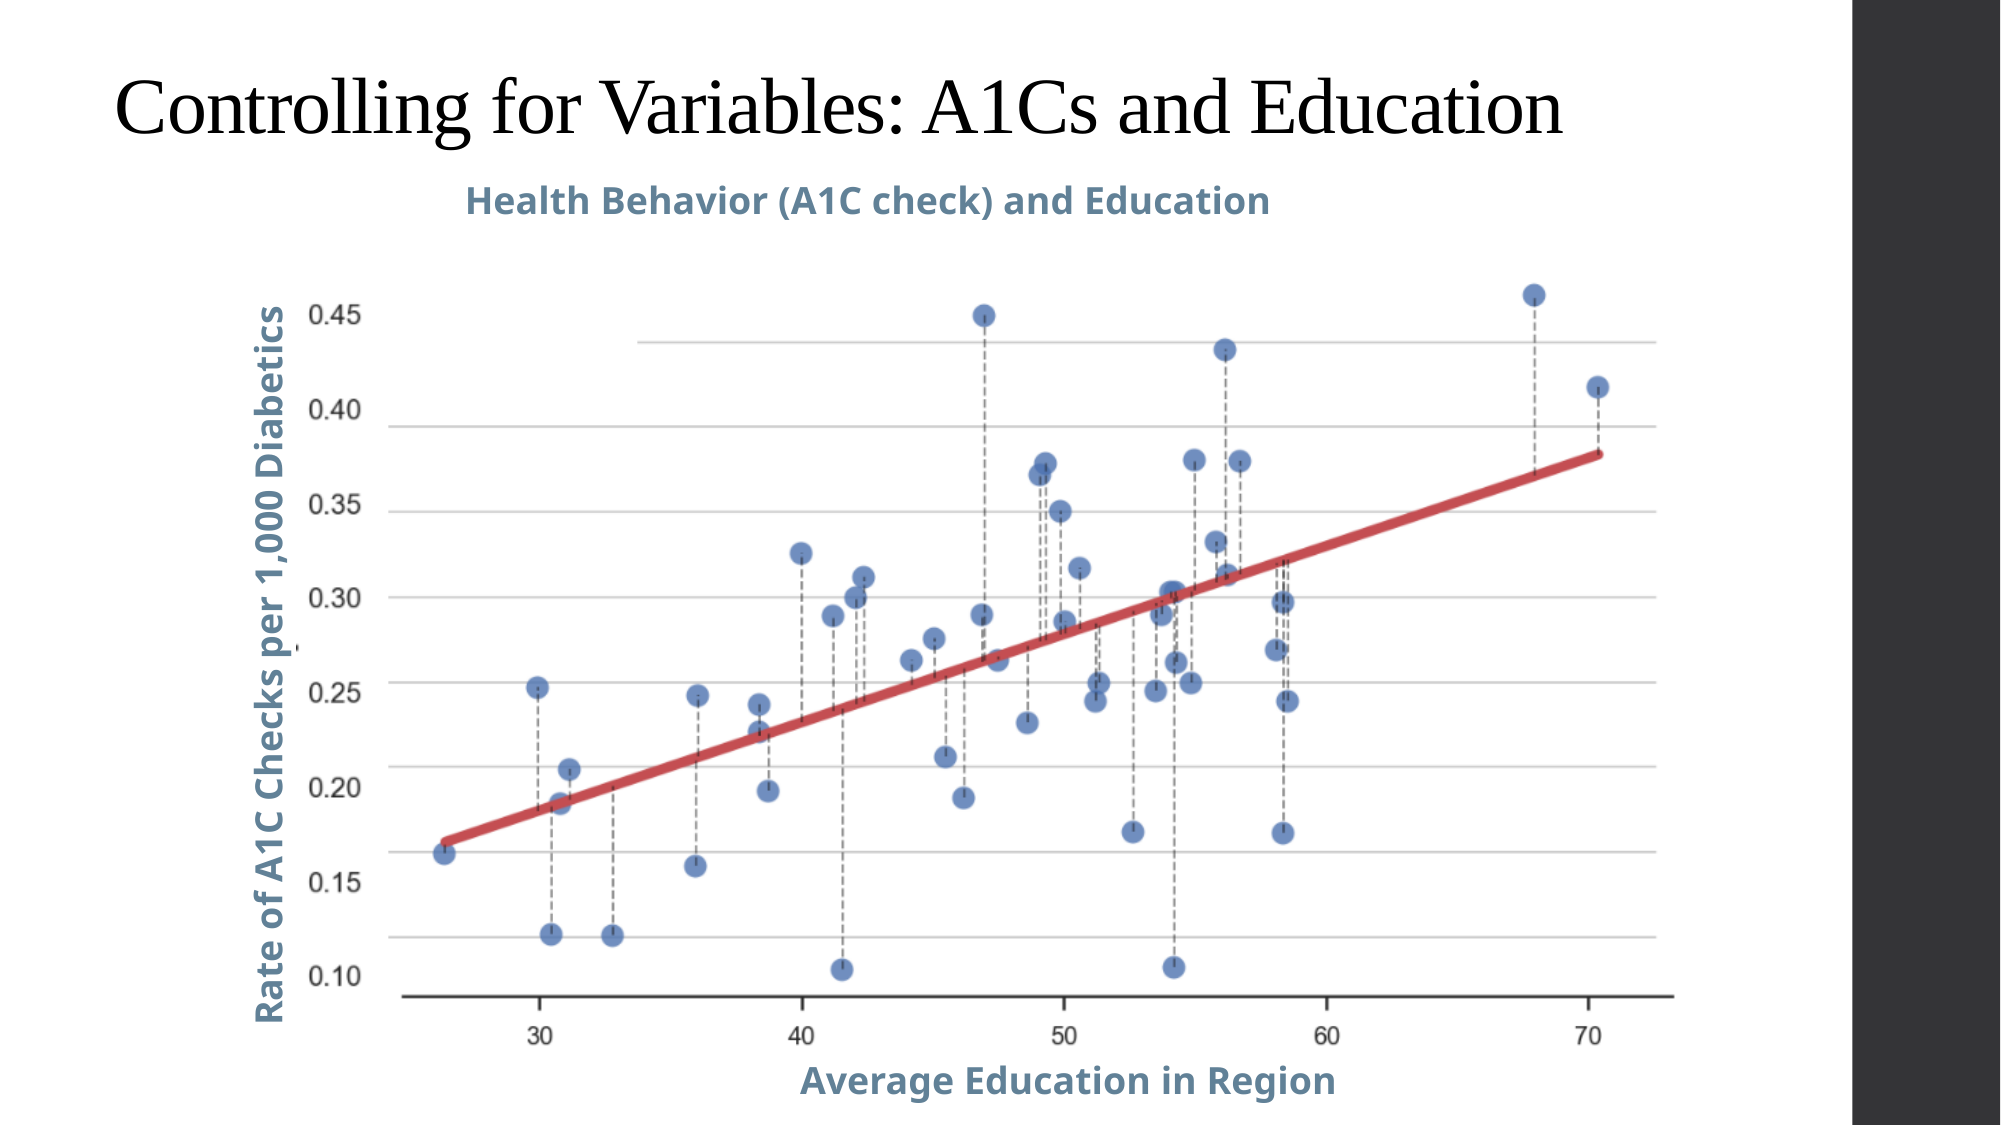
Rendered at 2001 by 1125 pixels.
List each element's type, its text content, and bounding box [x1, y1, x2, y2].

text_box Average Education in Region [537, 1059, 1600, 1110]
text_box Rate of A1C Checks per 1,000 Diabetics [237, 262, 298, 1070]
title Controlling for Variables: A1Cs and Education [99, 55, 1702, 158]
picture [296, 241, 1702, 1051]
text_box Health Behavior (A1C check) and Education [449, 169, 1513, 230]
